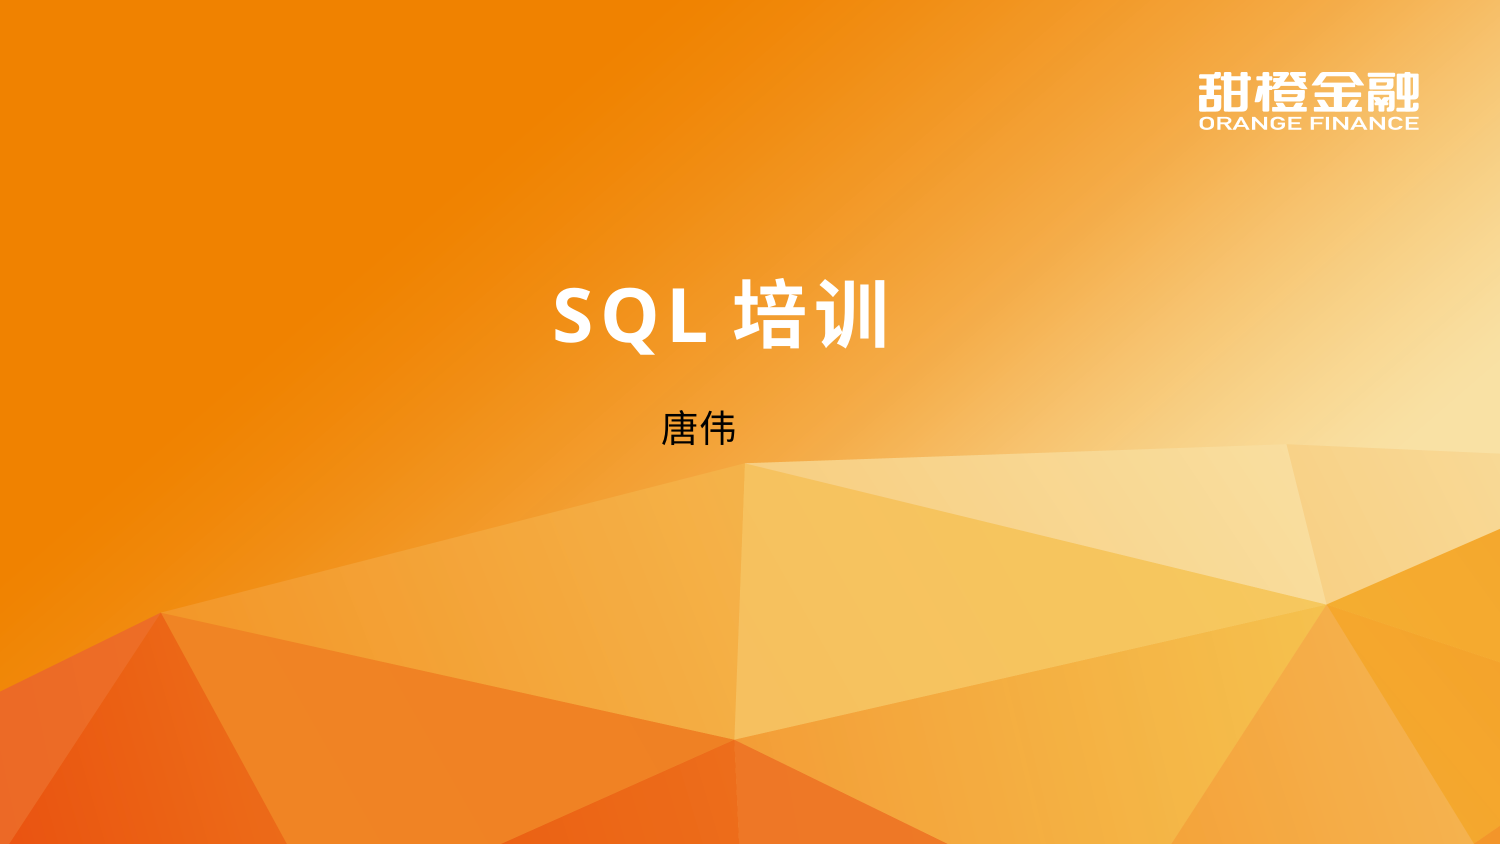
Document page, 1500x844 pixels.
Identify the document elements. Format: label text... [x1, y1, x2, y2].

text_box 唐伟 [647, 397, 835, 458]
text_box SQL培训 [537, 233, 1055, 365]
picture [0, 0, 1500, 844]
